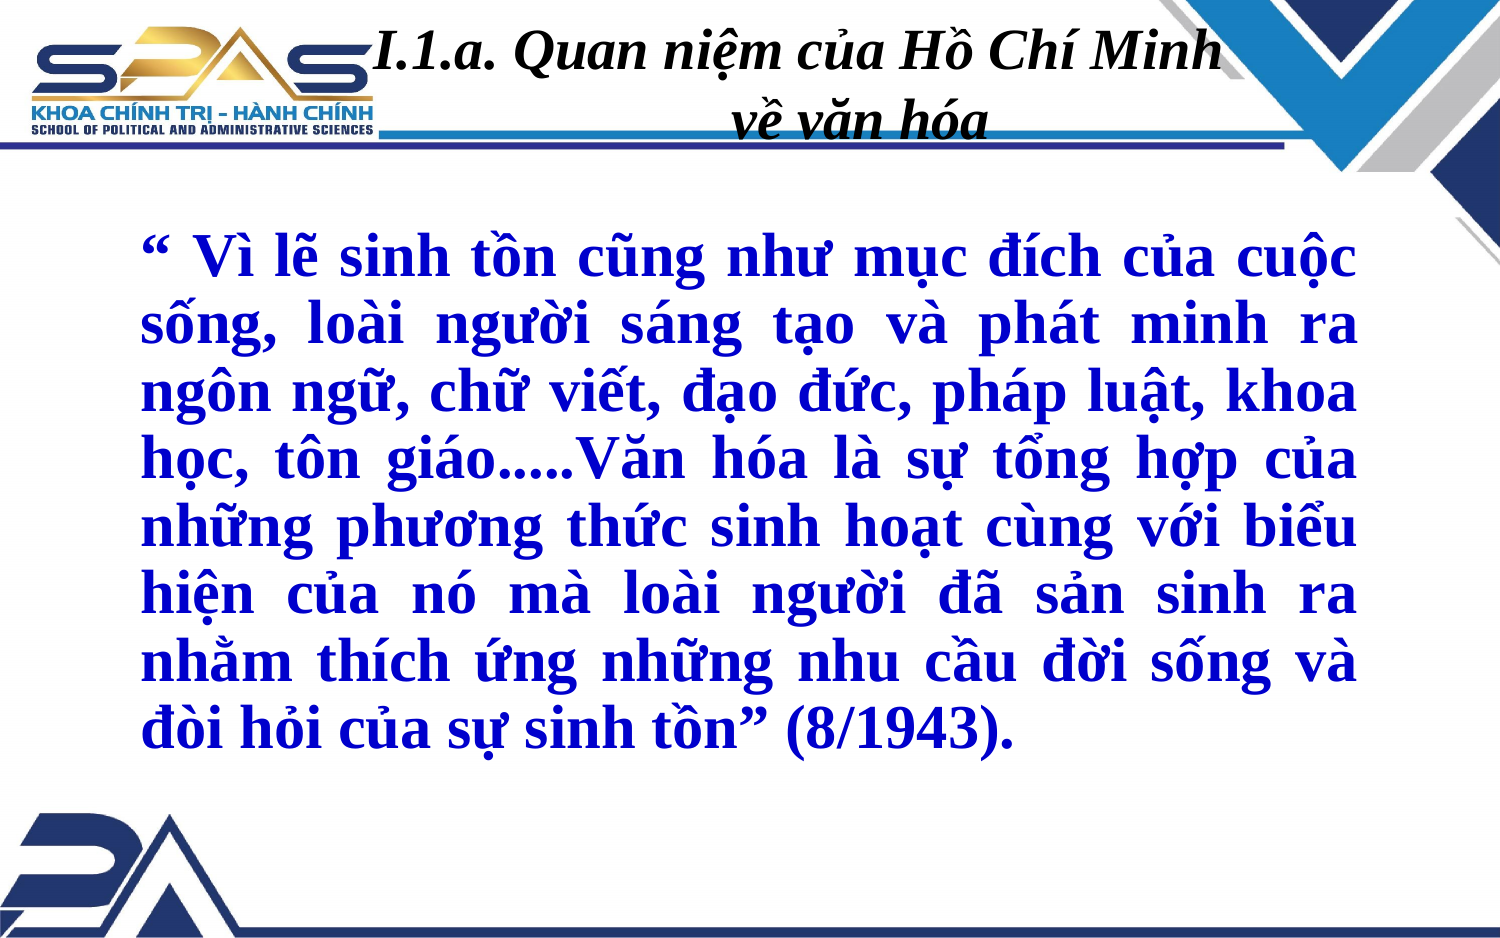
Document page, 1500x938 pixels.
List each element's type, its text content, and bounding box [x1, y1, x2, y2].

text_box I.1.a. Quan niệm của Hồ Chí Minh về văn hóa [359, 3, 1363, 159]
picture [0, 0, 1500, 938]
list “ Vì lẽ sinh tồn cũng như mục đích của cuộc sống, loài người sáng tạo và phát minh ra ngôn ngữ, chữ viết, đạo đức, pháp luật, khoa học, tôn giáo.....Văn hóa là sự tổng hợp của những phương thức sinh hoạt cùng với biểu hiện của nó mà loài người đã sản sinh ra nhằm thích ứng những nhu cầu đời sống và đòi hỏi của sự sinh tồn” (8/1943). [125, 214, 1375, 864]
